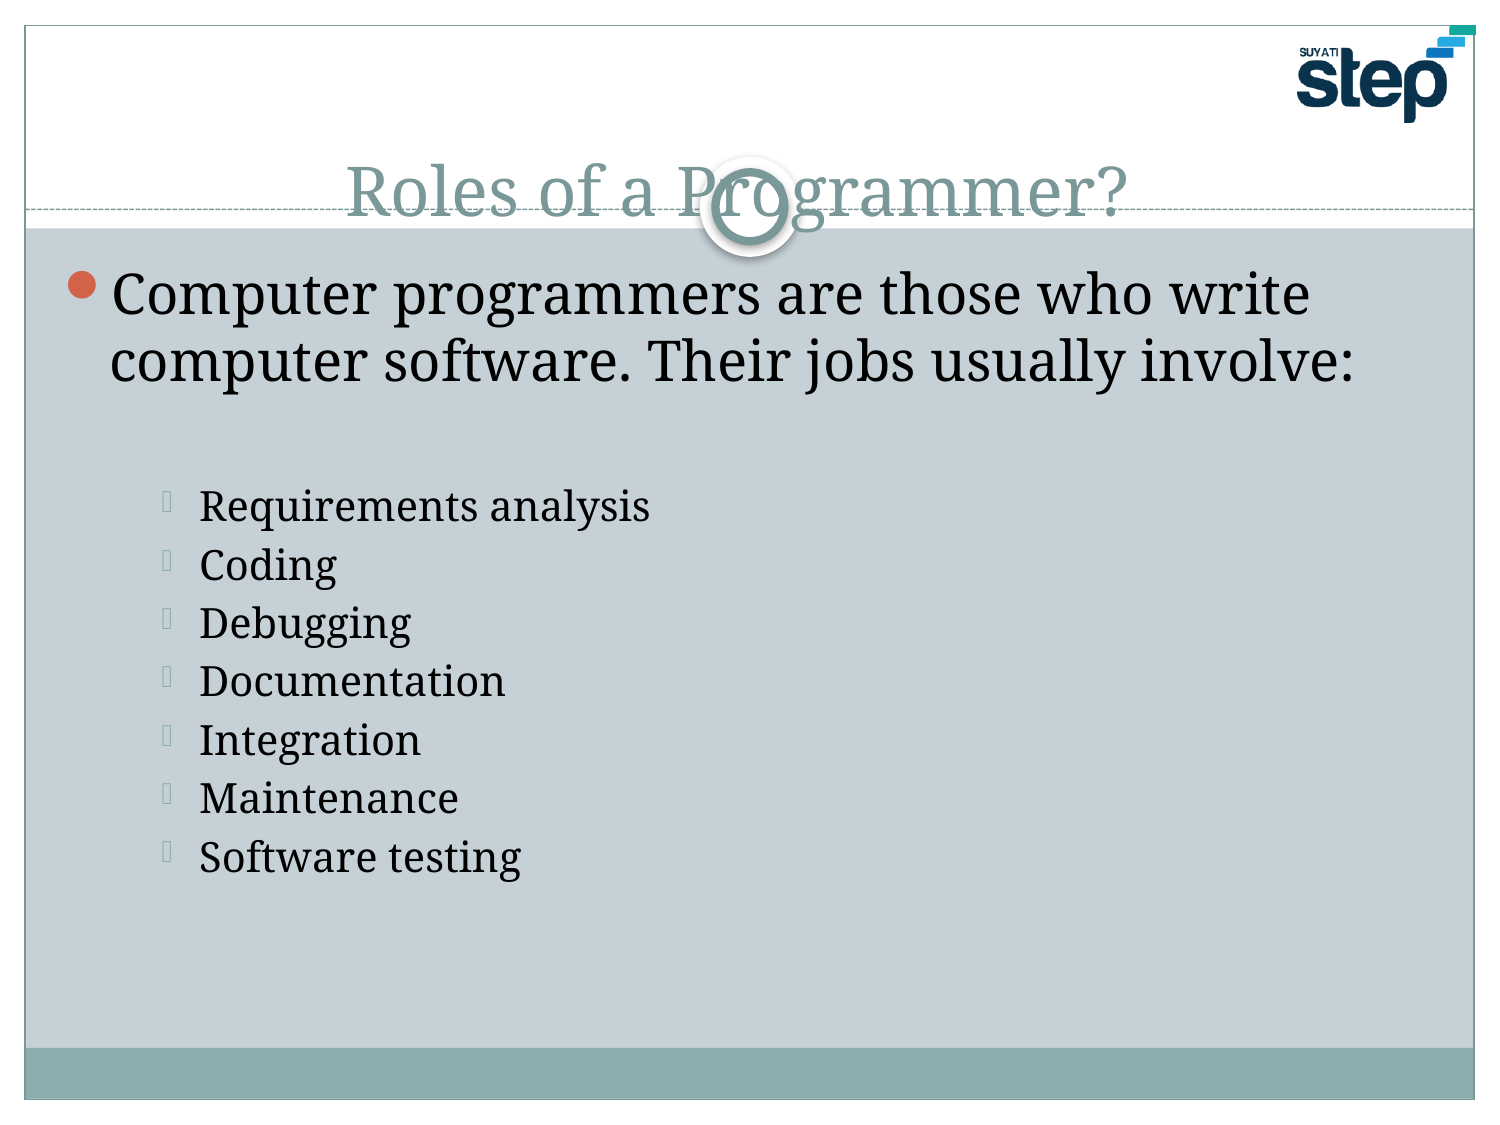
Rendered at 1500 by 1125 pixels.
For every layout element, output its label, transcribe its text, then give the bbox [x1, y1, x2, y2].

list Computer programmers are those who write computer software. Their jobs usually involve: Requirements analysis Coding Debugging Documentation Integration Maintenance Software testing [49, 250, 1445, 1001]
title Roles of a Programmer? [99, 137, 1375, 238]
picture [1297, 25, 1476, 124]
